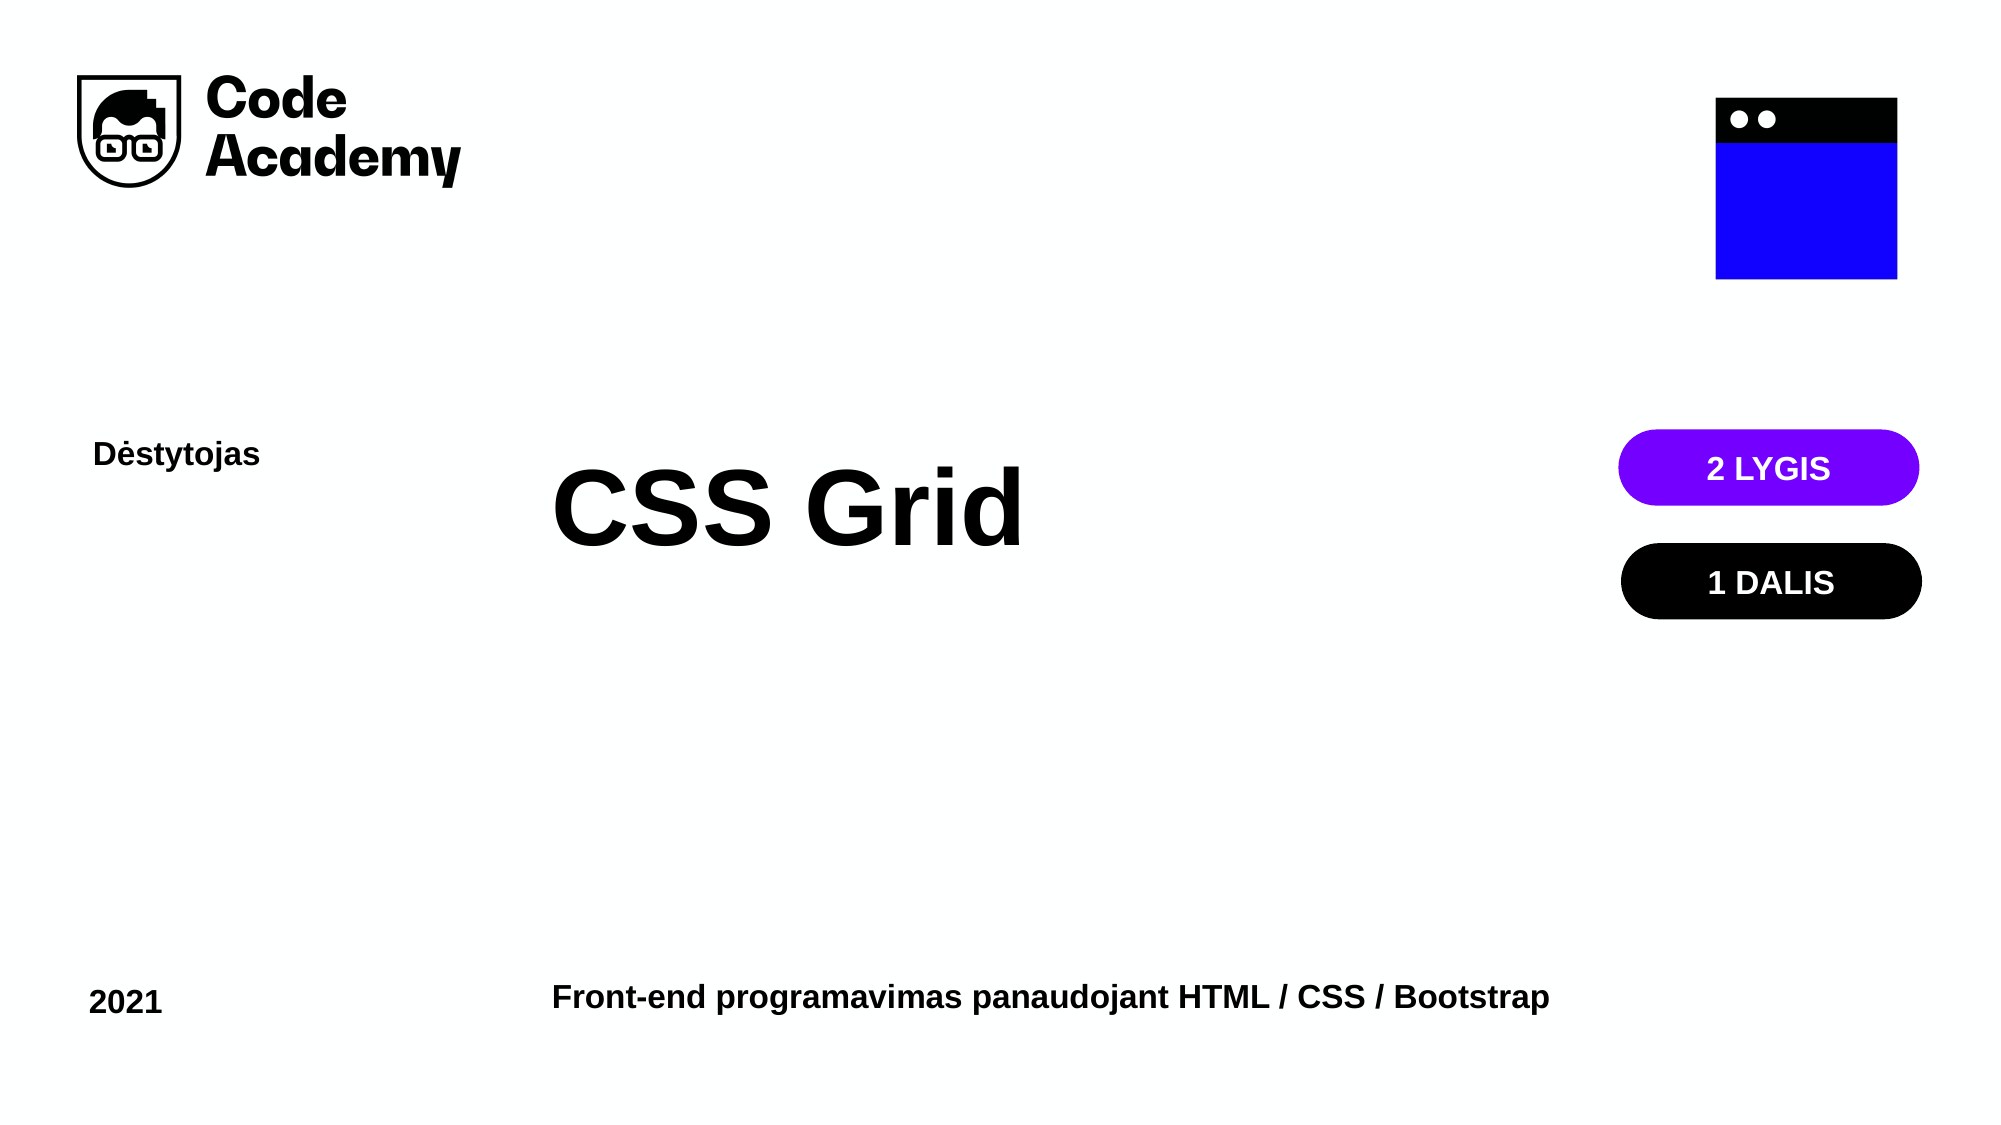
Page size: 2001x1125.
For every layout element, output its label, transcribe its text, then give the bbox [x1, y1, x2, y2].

picture [77, 75, 461, 188]
title CSS Grid [536, 429, 1694, 822]
text_box 2 LYGIS [1618, 429, 1920, 506]
text_box 1 DALIS [1621, 543, 1923, 620]
picture [1693, 74, 1920, 302]
subtitle Front-end programavimas panaudojant HTML / CSS / Bootstrap [536, 972, 1694, 1125]
slide_number 2021 [73, 972, 461, 1125]
list Dėstytojas [77, 429, 461, 822]
